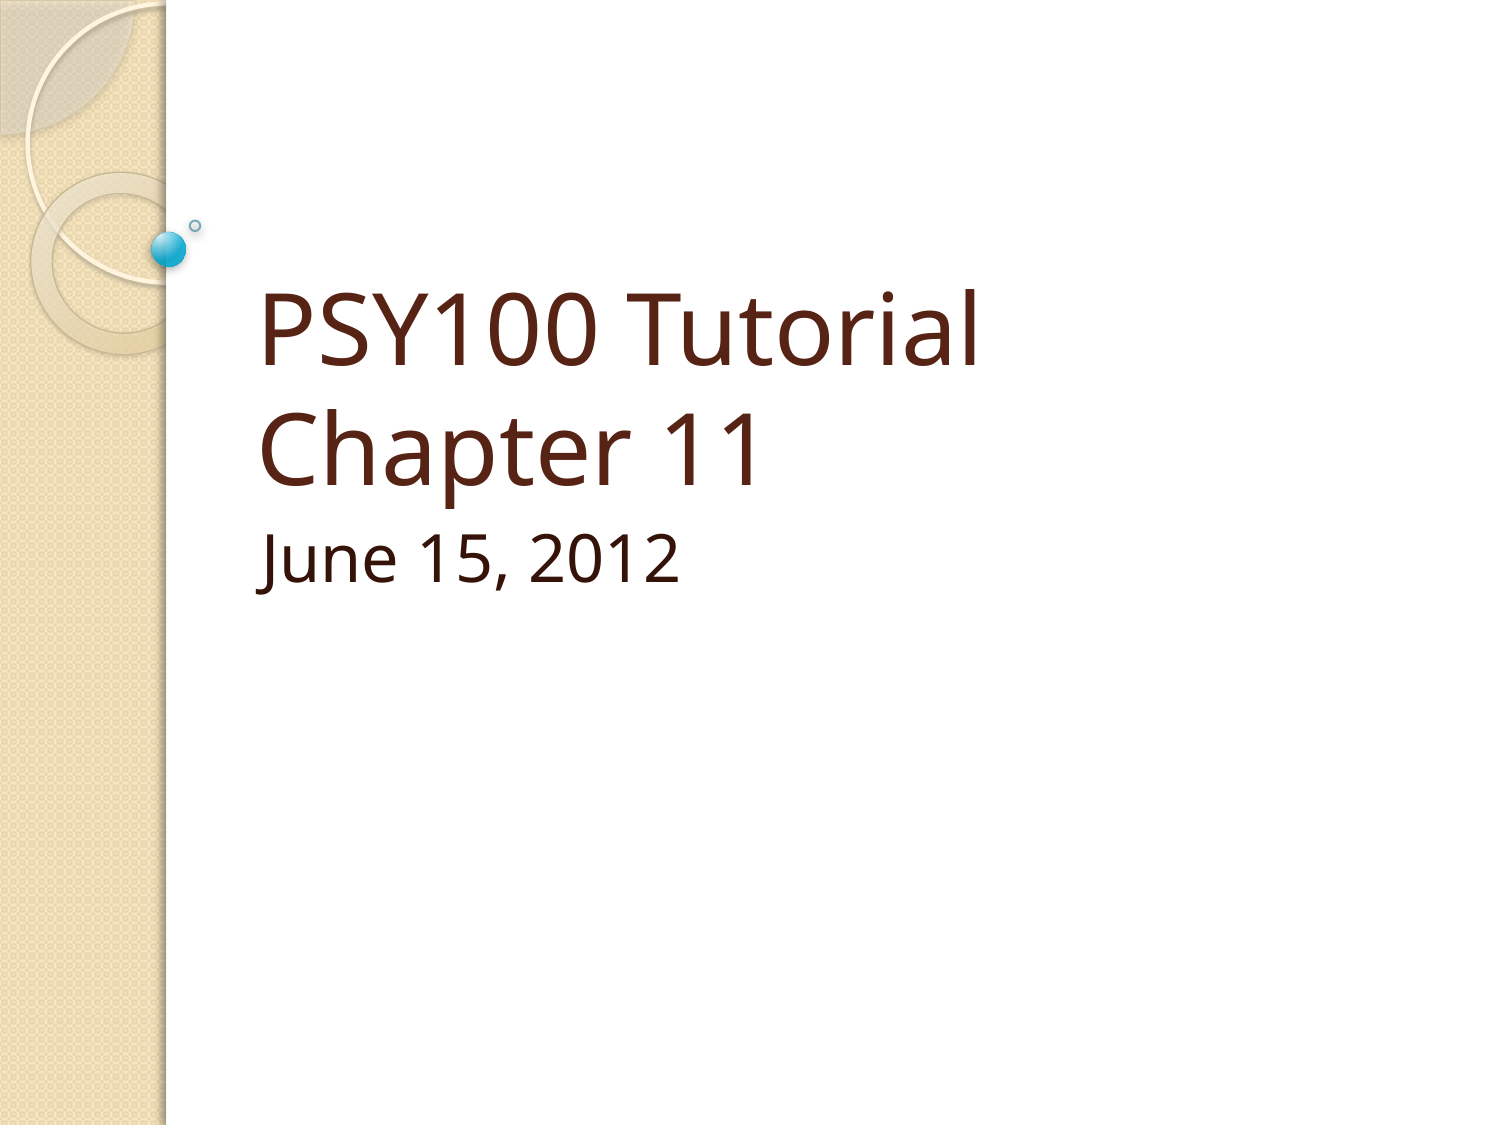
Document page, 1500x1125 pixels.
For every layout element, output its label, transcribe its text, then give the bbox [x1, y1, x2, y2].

title PSY100 Tutorial Chapter 11 [242, 270, 1458, 513]
subtitle June 15, 2012 [242, 515, 1458, 803]
